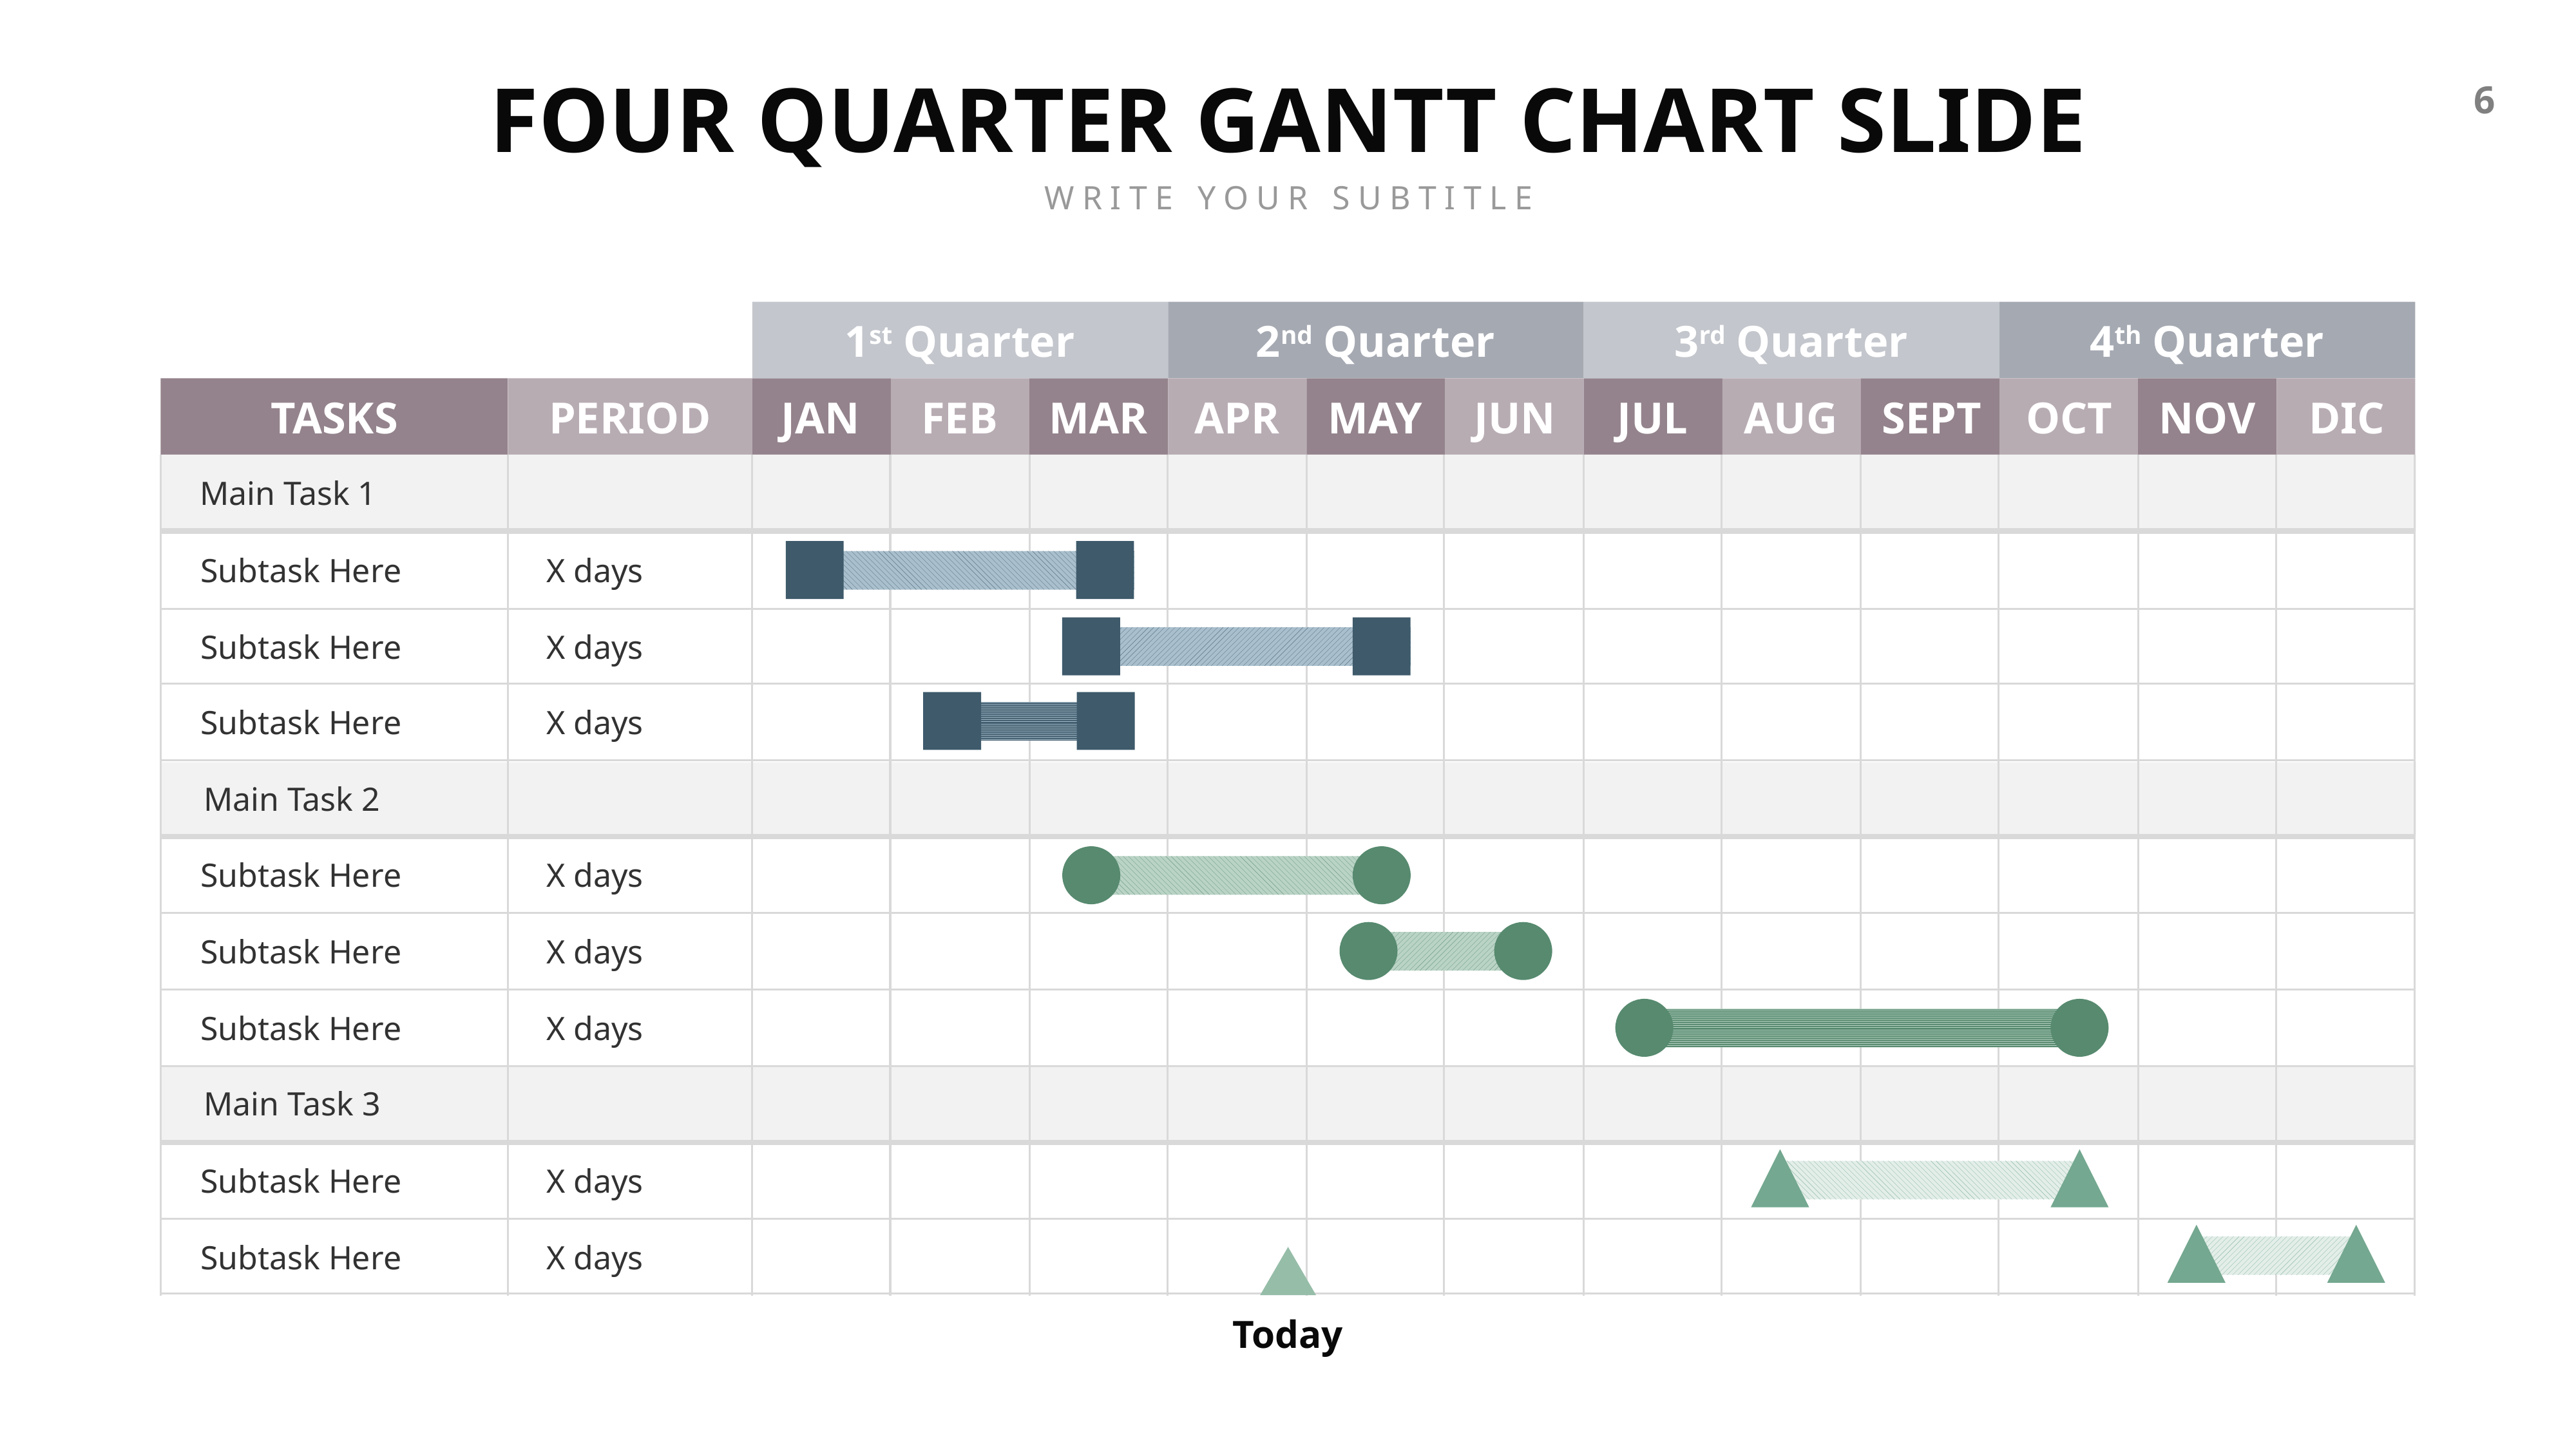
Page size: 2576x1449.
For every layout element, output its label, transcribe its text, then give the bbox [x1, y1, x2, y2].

text_box [1584, 454, 1721, 528]
text_box 3rd Quarter [1665, 309, 1918, 370]
text_box [1444, 931, 1501, 971]
text_box [1445, 379, 1583, 454]
text_box [2049, 1148, 2110, 1208]
text_box [1862, 761, 1998, 834]
text_box [1999, 454, 2138, 528]
text_box Subtask Here [191, 1003, 412, 1052]
text_box [2276, 1236, 2349, 1276]
text_box [1445, 1067, 1583, 1140]
text_box JAN [772, 386, 870, 448]
text_box [1169, 761, 1306, 834]
text_box OCT [2016, 386, 2123, 448]
text_box [753, 379, 890, 454]
text_box [982, 701, 1029, 741]
text_box [1583, 301, 1999, 379]
text_box [1445, 761, 1583, 834]
text_box [2139, 1067, 2275, 1140]
text_box FEB [911, 386, 1007, 448]
text_box [2276, 379, 2416, 454]
text_box 2nd Quarter [1246, 309, 1505, 370]
text_box [1307, 855, 1359, 895]
text_box [1667, 1008, 1721, 1048]
text_box AUG [1734, 386, 1847, 448]
text_box [922, 691, 982, 750]
text_box Subtask Here [191, 622, 412, 670]
text_box [1031, 1067, 1167, 1140]
text_box Subtask Here [191, 1232, 412, 1281]
text_box [1121, 627, 1167, 667]
text_box [1999, 379, 2137, 454]
text_box [1168, 627, 1306, 667]
text_box [1031, 761, 1167, 834]
text_box [1351, 846, 1411, 905]
text_box [1114, 855, 1167, 895]
text_box [2139, 761, 2275, 834]
text_box X days [537, 545, 653, 594]
text_box [1722, 1008, 1860, 1048]
text_box Subtask Here [191, 927, 412, 976]
text_box Main Task 1 [190, 468, 386, 517]
text_box [1999, 1008, 2057, 1048]
text_box [1750, 1148, 1811, 1208]
text_box Main Task 3 [194, 1079, 390, 1127]
text_box X days [537, 1003, 653, 1052]
text_box PERIOD [539, 386, 721, 448]
text_box [2139, 454, 2276, 528]
text_box [1259, 1294, 1306, 1296]
text_box [161, 454, 508, 528]
text_box [890, 379, 1029, 454]
text_box [1722, 1067, 1860, 1140]
text_box Subtask Here [191, 1155, 412, 1204]
text_box [1787, 1160, 1860, 1200]
text_box [1860, 379, 1999, 454]
text_box [1168, 454, 1306, 528]
text_box [1862, 1160, 1998, 1200]
text_box [2204, 1236, 2276, 1276]
text_box [1339, 921, 1398, 981]
text_box [891, 454, 1029, 528]
text_box [891, 551, 1029, 591]
text_box 1st Quarter [835, 309, 1085, 370]
text_box [1308, 761, 1443, 834]
text_box [1722, 379, 1860, 454]
text_box X days [537, 1232, 653, 1281]
text_box [753, 1067, 889, 1140]
text_box [1722, 454, 1860, 528]
text_box MAY [1318, 386, 1432, 448]
text_box MAR [1039, 386, 1158, 448]
text_box [785, 540, 844, 600]
text_box [2276, 454, 2414, 528]
text_box [2277, 761, 2414, 834]
text_box [2050, 998, 2110, 1057]
text_box [844, 551, 890, 591]
text_box [509, 1067, 751, 1140]
text_box [1260, 1245, 1306, 1293]
text_box [1062, 617, 1121, 676]
text_box [1030, 701, 1076, 741]
text_box [1862, 454, 1998, 528]
text_box X days [537, 850, 653, 898]
text_box DIC [2299, 386, 2395, 448]
text_box [1167, 379, 1306, 454]
text_box [507, 377, 753, 454]
text_box X days [537, 1155, 653, 1204]
text_box [752, 454, 890, 528]
text_box 4th Quarter [2080, 309, 2334, 370]
text_box APR [1185, 386, 1290, 448]
text_box [1307, 627, 1352, 667]
text_box Today [1223, 1296, 1353, 1361]
text_box [1614, 998, 1674, 1057]
text_box [1306, 379, 1445, 454]
text_box [162, 761, 507, 834]
text_box [1030, 454, 1167, 528]
text_box [1076, 691, 1136, 750]
text_box [509, 761, 751, 834]
text_box [1062, 846, 1121, 905]
text_box [162, 1067, 507, 1140]
text_box [1307, 1278, 1316, 1293]
text_box [1444, 454, 1583, 528]
text_box [1999, 761, 2137, 834]
text_box [1999, 1160, 2073, 1200]
text_box [1169, 1067, 1306, 1140]
text_box [1307, 1294, 1317, 1296]
text_box [1307, 454, 1444, 528]
text_box [892, 1067, 1029, 1140]
text_box [508, 454, 752, 528]
text_box [1862, 1008, 1998, 1048]
text_box [2137, 379, 2276, 454]
text_box [752, 301, 1167, 379]
text_box Subtask Here [191, 545, 412, 594]
text_box NOV [2149, 386, 2266, 448]
text_box [1029, 379, 1167, 454]
text_box TASKS [261, 386, 408, 448]
text_box [2326, 1223, 2387, 1283]
text_box [2166, 1223, 2227, 1283]
text_box [1999, 301, 2416, 379]
text_box [1585, 761, 1721, 834]
text_box X days [537, 697, 653, 746]
text_box [1076, 540, 1135, 600]
text_box Subtask Here [191, 850, 412, 898]
text_box [1493, 921, 1553, 981]
text_box X days [537, 927, 653, 976]
text_box Subtask Here [191, 697, 412, 746]
text_box WRITE YOUR SUBTITLE [1035, 173, 1543, 222]
text_box [892, 761, 1029, 834]
text_box JUN [1464, 386, 1565, 448]
text_box [1167, 301, 1583, 379]
text_box Main Task 2 [194, 773, 390, 822]
text_box SEPT [1872, 386, 1992, 448]
text_box [1999, 1067, 2137, 1140]
text_box FOUR QUARTER GANTT CHART SLIDE [480, 59, 2097, 175]
text_box [160, 377, 507, 455]
text_box [1352, 617, 1411, 676]
text_box [1391, 931, 1444, 971]
text_box [1583, 379, 1722, 454]
text_box [2277, 1067, 2414, 1140]
text_box [753, 761, 889, 834]
text_box [1862, 1067, 1998, 1140]
text_box [1308, 1067, 1443, 1140]
text_box JUL [1607, 386, 1698, 448]
text_box [1585, 1067, 1721, 1140]
text_box [1722, 761, 1860, 834]
text_box [1030, 551, 1076, 591]
text_box X days [537, 622, 653, 670]
text_box [1168, 855, 1306, 895]
